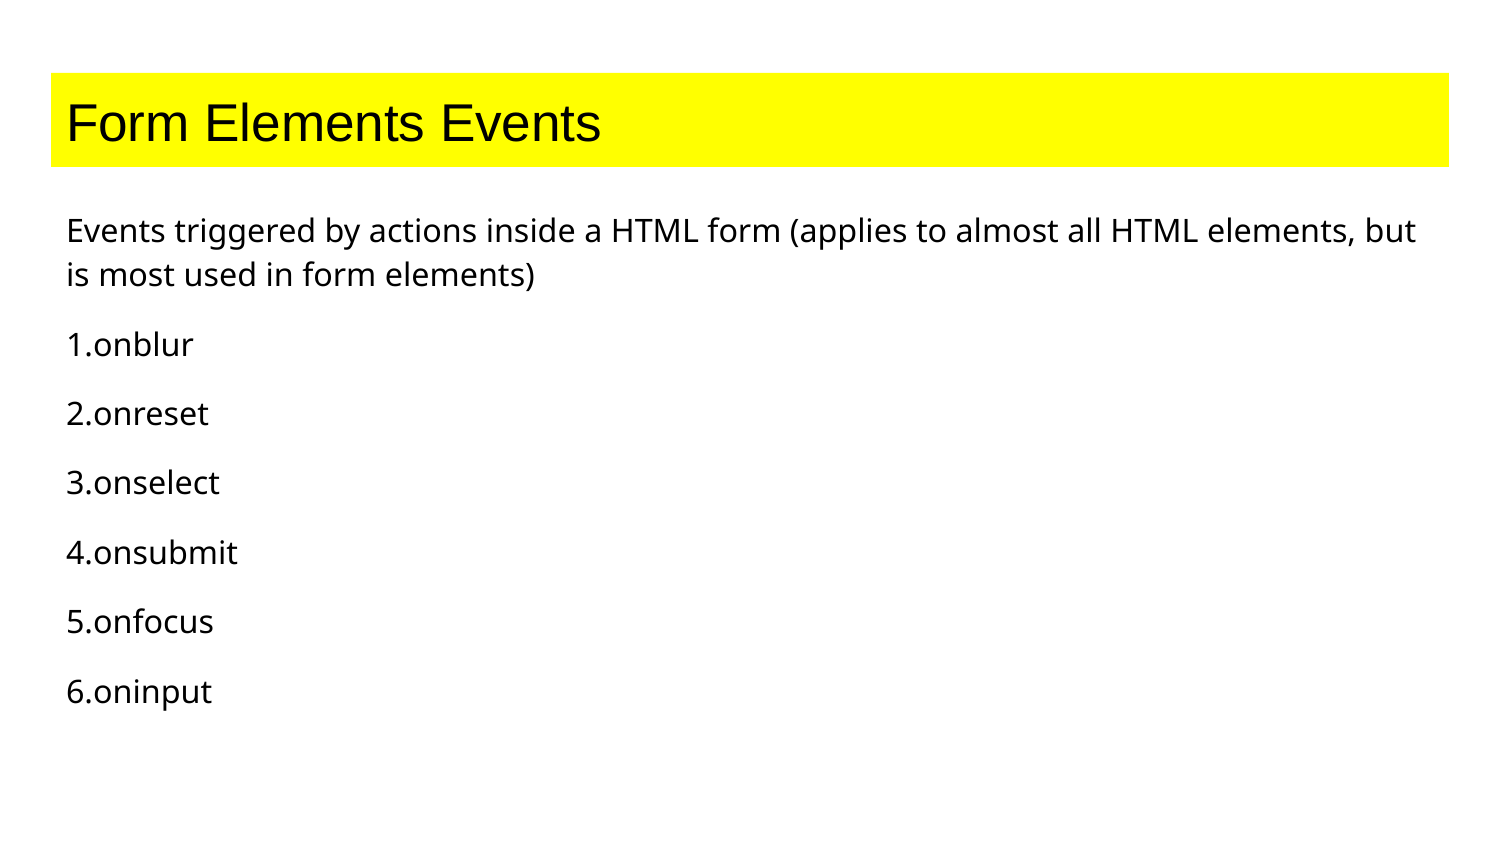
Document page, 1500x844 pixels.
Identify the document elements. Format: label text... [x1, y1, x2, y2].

title Form Elements Events [51, 72, 1449, 167]
list Events triggered by actions inside a HTML form (applies to almost all HTML elements, but is most used in form elements) 1.onblur 2.onreset 3.onselect 4.onsubmit 5.onfocus 6.oninput [51, 189, 1449, 750]
